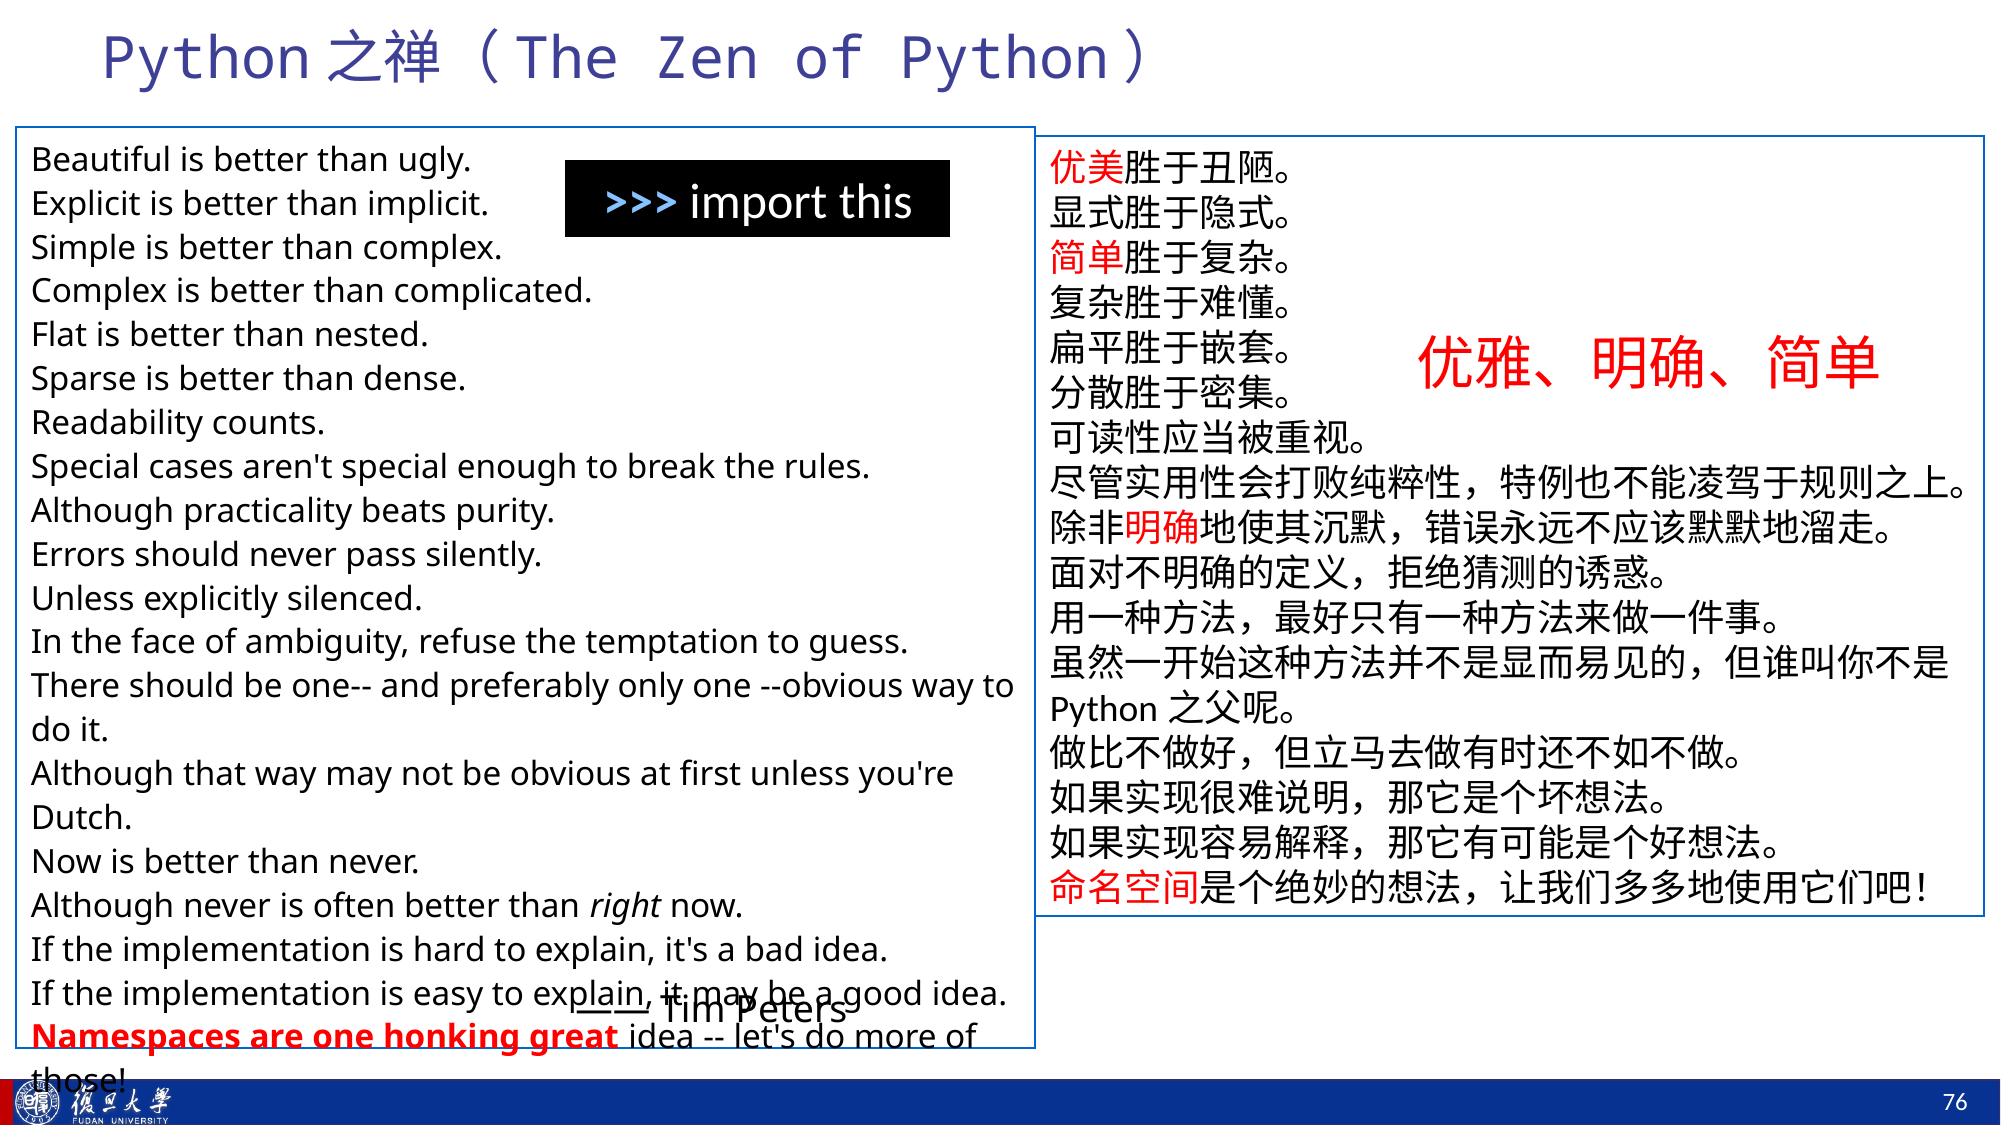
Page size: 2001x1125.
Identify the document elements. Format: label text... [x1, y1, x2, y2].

text_box —— Tim Peters [0, 972, 863, 1038]
text_box >>> import this [565, 160, 950, 237]
text_box 优雅、明确、简单 [1401, 318, 1897, 404]
picture [12, 1076, 176, 1125]
text_box 优美胜于丑陋。 显式胜于隐式。 简单胜于复杂。 复杂胜于难懂。 扁平胜于嵌套。 分散胜于密集。 可读性应当被重视。 尽管实用性会打败纯粹性，特例也不能凌驾于规则之上。 除非明确地使其沉默，错误永远不应该默默地溜走。 面对不明确的定义，拒绝猜测的诱惑。 用一种方法，最好只有一种方法来做一件事。 虽然一开始这种方法并不是显而易见的，但谁叫你不是Python之父呢。 做比不做好，但立马去做有时还不如不做。 如果实现很难说明，那它是个坏想法。 如果实现容易解释，那它有可能是个好想法。 命名空间是个绝妙的想法，让我们多多地使用它们吧！ [1034, 135, 1985, 917]
text_box Beautiful is better than ugly. Explicit is better than implicit. Simple is better than complex. Complex is better than complicated. Flat is better than nested. Sparse is better than dense. Readability counts. Special cases aren't special enough to break the rules. Although practicality beats purity. Errors should never pass silently. Unless explicitly silenced. In the face of ambiguity, refuse the temptation to guess. There should be one-- and preferably only one --obvious way to do it. Although that way may not be obvious at first unless you're Dutch. Now is better than never. Although never is often better than right now. If the implementation is hard to explain, it's a bad idea. If the implementation is easy to explain, it may be a good idea. Namespaces are one honking great idea -- let's do more of those! [15, 126, 1036, 1049]
title Python之禅（The Zen of Python） [86, 6, 1925, 113]
